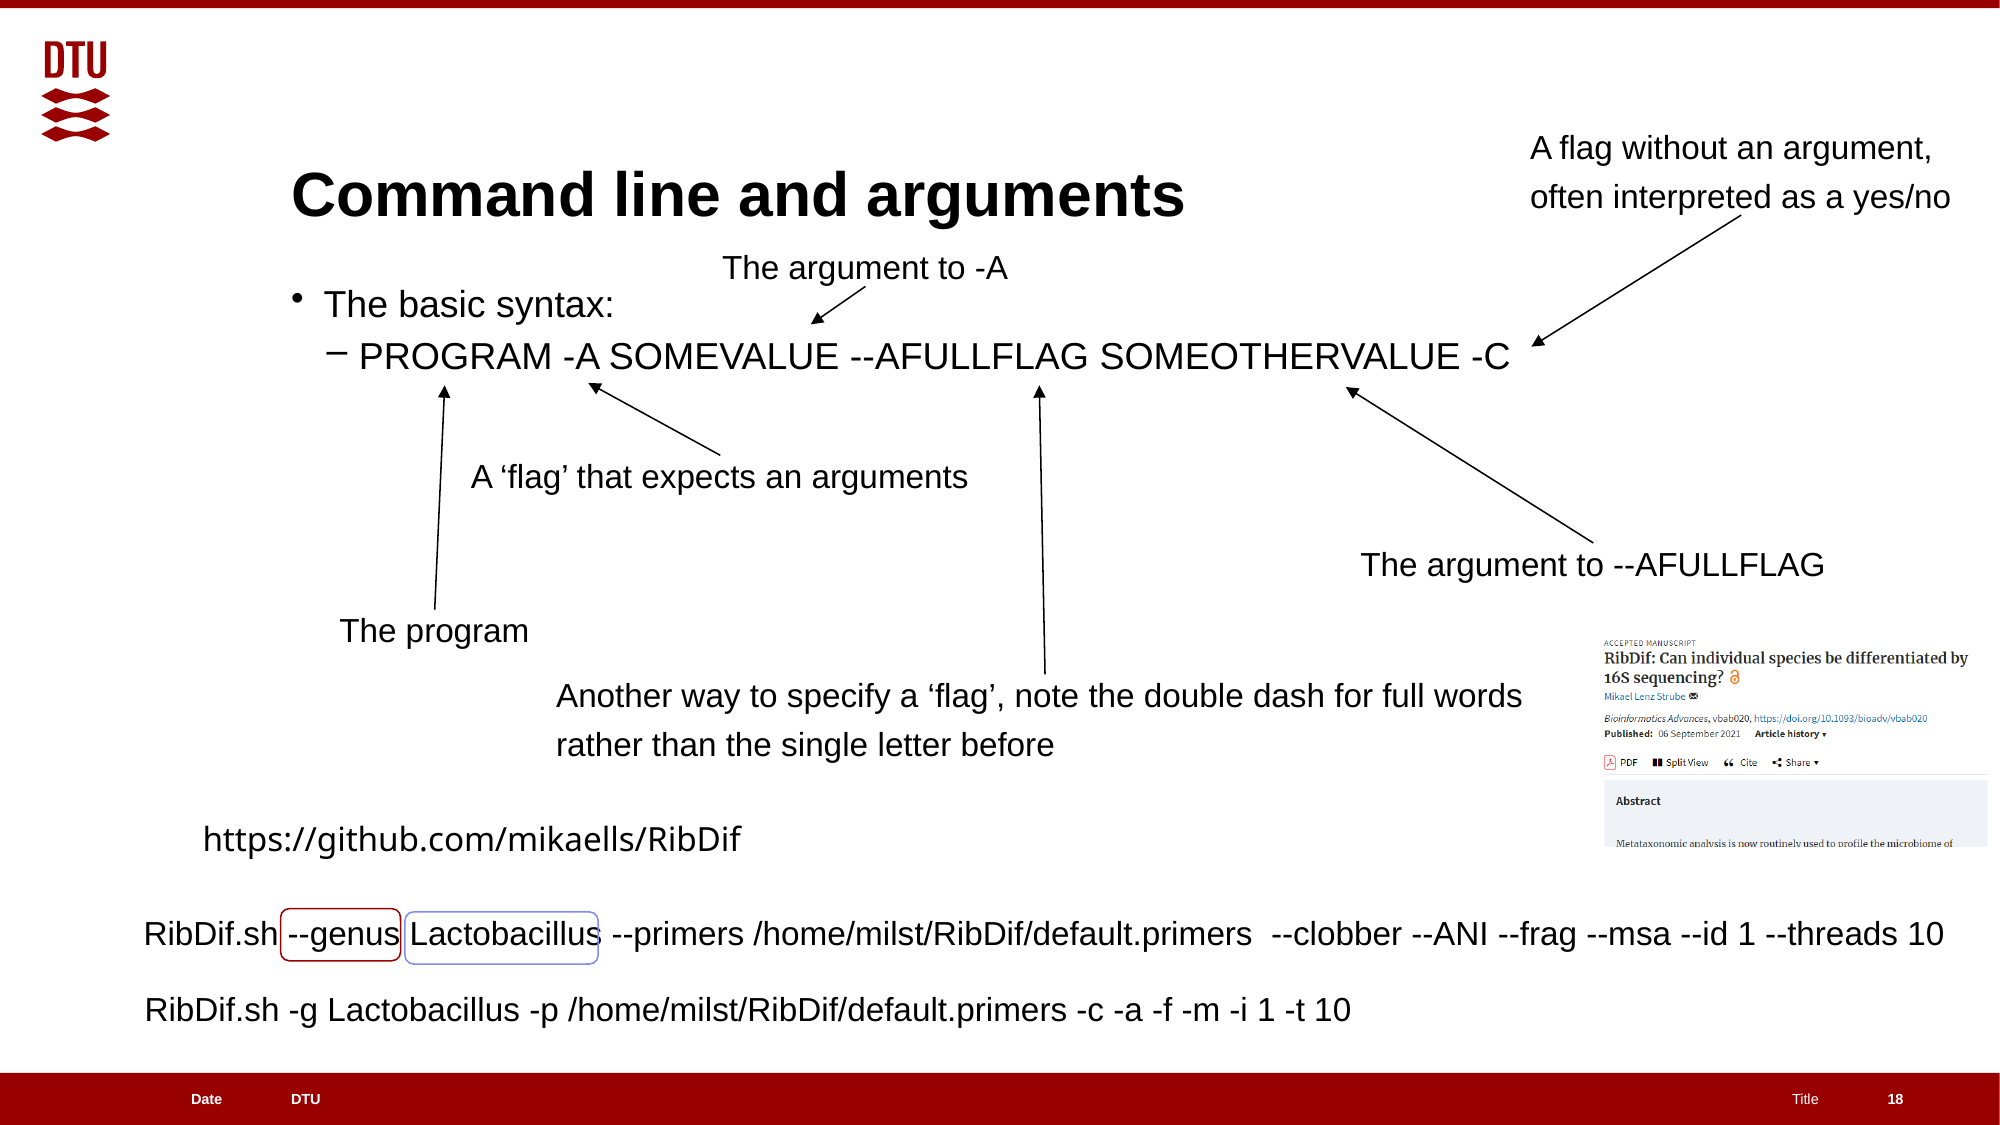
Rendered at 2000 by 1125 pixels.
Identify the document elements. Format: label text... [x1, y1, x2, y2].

text_box [404, 911, 599, 965]
list The basic syntax: PROGRAM -A SOMEVALUE --AFULLFLAG SOMEOTHERVALUE -C [291, 279, 1819, 457]
text_box The program [339, 609, 530, 650]
text_box RibDif.sh --genus Lactobacillus --primers /home/milst/RibDif/default.primers --clobber --ANI --frag --msa --id 1 --threads 10 [590, 911, 1957, 952]
text_box RibDif.sh -g Lactobacillus -p /home/milst/RibDif/default.primers -c -a -f -m -i 1 -t 10 [144, 987, 1363, 1028]
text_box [1531, 215, 1742, 347]
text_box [810, 286, 866, 325]
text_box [1345, 386, 1594, 544]
text_box [280, 908, 401, 961]
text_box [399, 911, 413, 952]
slide_number 18 [1887, 1073, 1959, 1125]
text_box A flag without an argument, often interpreted as a yes/no [1530, 126, 1953, 216]
text_box Another way to specify a ‘flag’, note the double dash for full words rather than the single letter before [556, 674, 1535, 764]
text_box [587, 382, 721, 456]
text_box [434, 385, 445, 610]
text_box RibDif.sh --genus Lactobacillus --primers /home/milst/RibDif/default.primers --clobber --ANI --frag --msa --id 1 --threads 10 [143, 911, 282, 952]
text_box https://github.com/mikaells/RibDif [187, 810, 757, 866]
title Command line and arguments [291, 69, 1819, 230]
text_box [1038, 385, 1046, 675]
text_box A ‘flag’ that expects an arguments [470, 455, 970, 496]
picture [1566, 629, 2000, 847]
text_box The argument to --AFULLFLAG [1360, 542, 1827, 583]
text_box The argument to -A [722, 246, 1009, 287]
